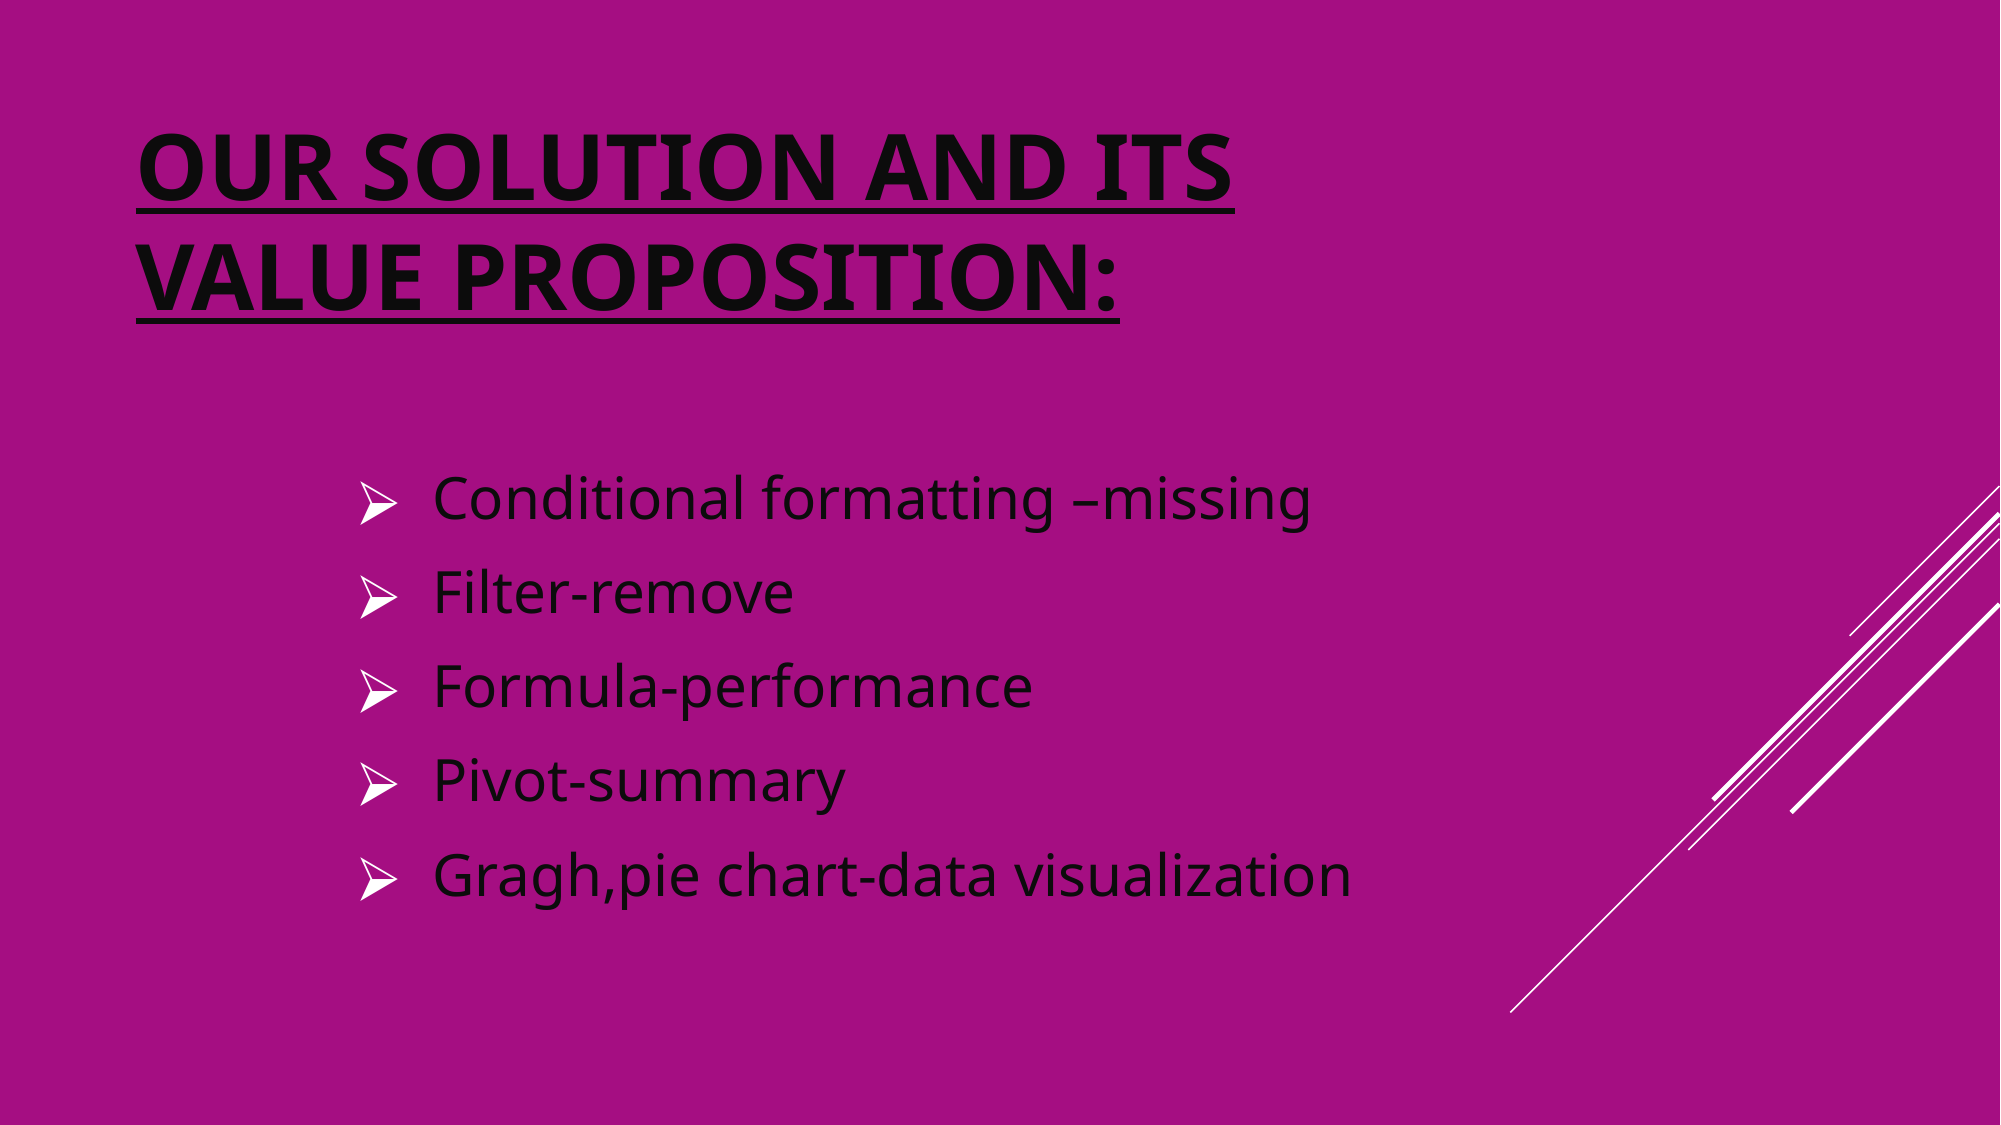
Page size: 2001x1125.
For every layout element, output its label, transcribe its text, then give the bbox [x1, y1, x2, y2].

list Conditional formatting –missing Filter-remove Formula-performance Pivot-summary Gragh,pie chart-data visualization [342, 454, 1870, 1094]
title OUR SOLUTION AND ITS VALUE PROPOSITION: [120, 124, 1521, 337]
